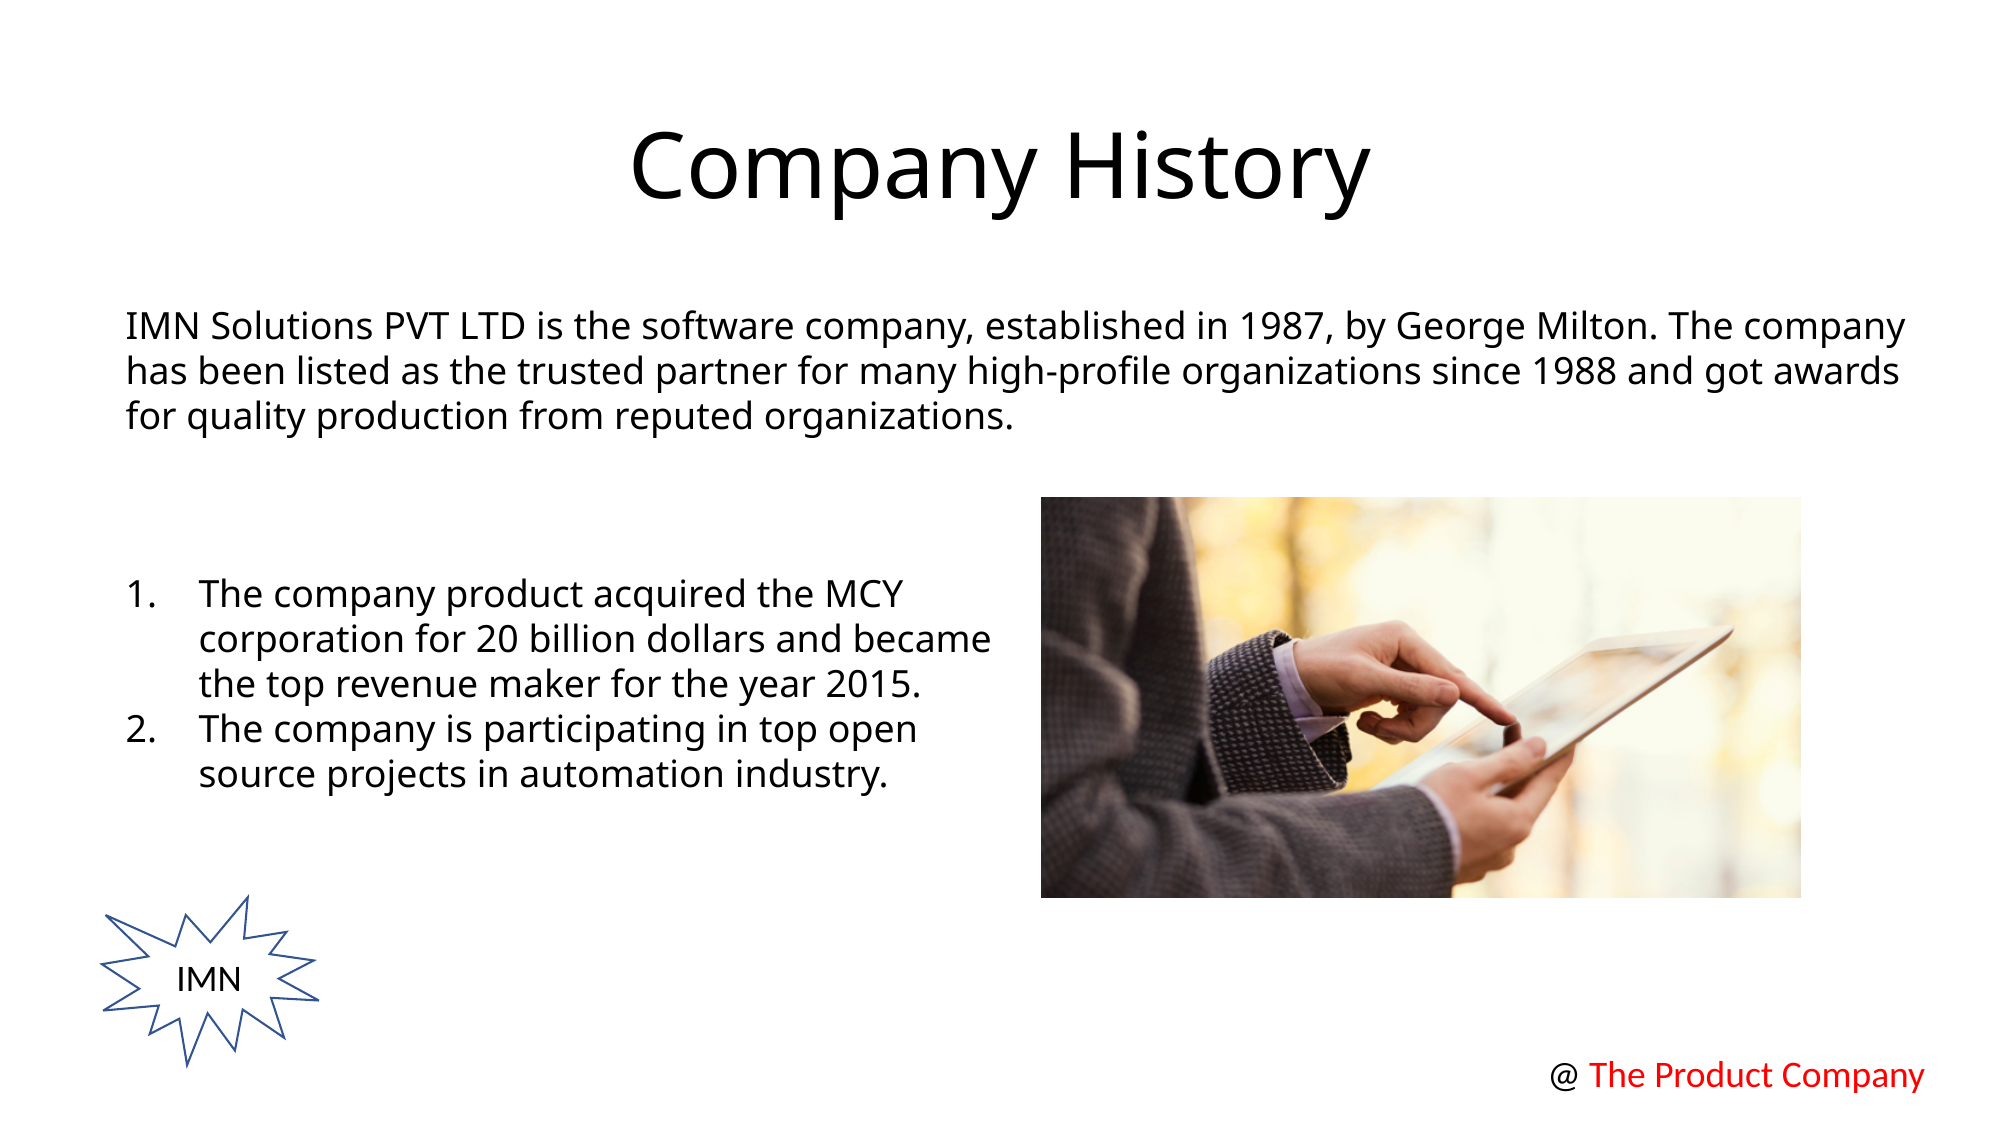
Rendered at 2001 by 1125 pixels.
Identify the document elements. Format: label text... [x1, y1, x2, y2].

text_box IMN Solutions PVT LTD is the software company, established in 1987, by George Milton. The company has been listed as the trusted partner for many high-profile organizations since 1988 and got awards for quality production from reputed organizations. [110, 295, 1932, 445]
text_box IMN [99, 894, 320, 1069]
title Company History [137, 59, 1863, 278]
picture [1041, 497, 1801, 898]
text_box The company product acquired the MCY corporation for 20 billion dollars and became the top revenue maker for the year 2015. The company is participating in top open source projects in automation industry. [110, 562, 1024, 803]
